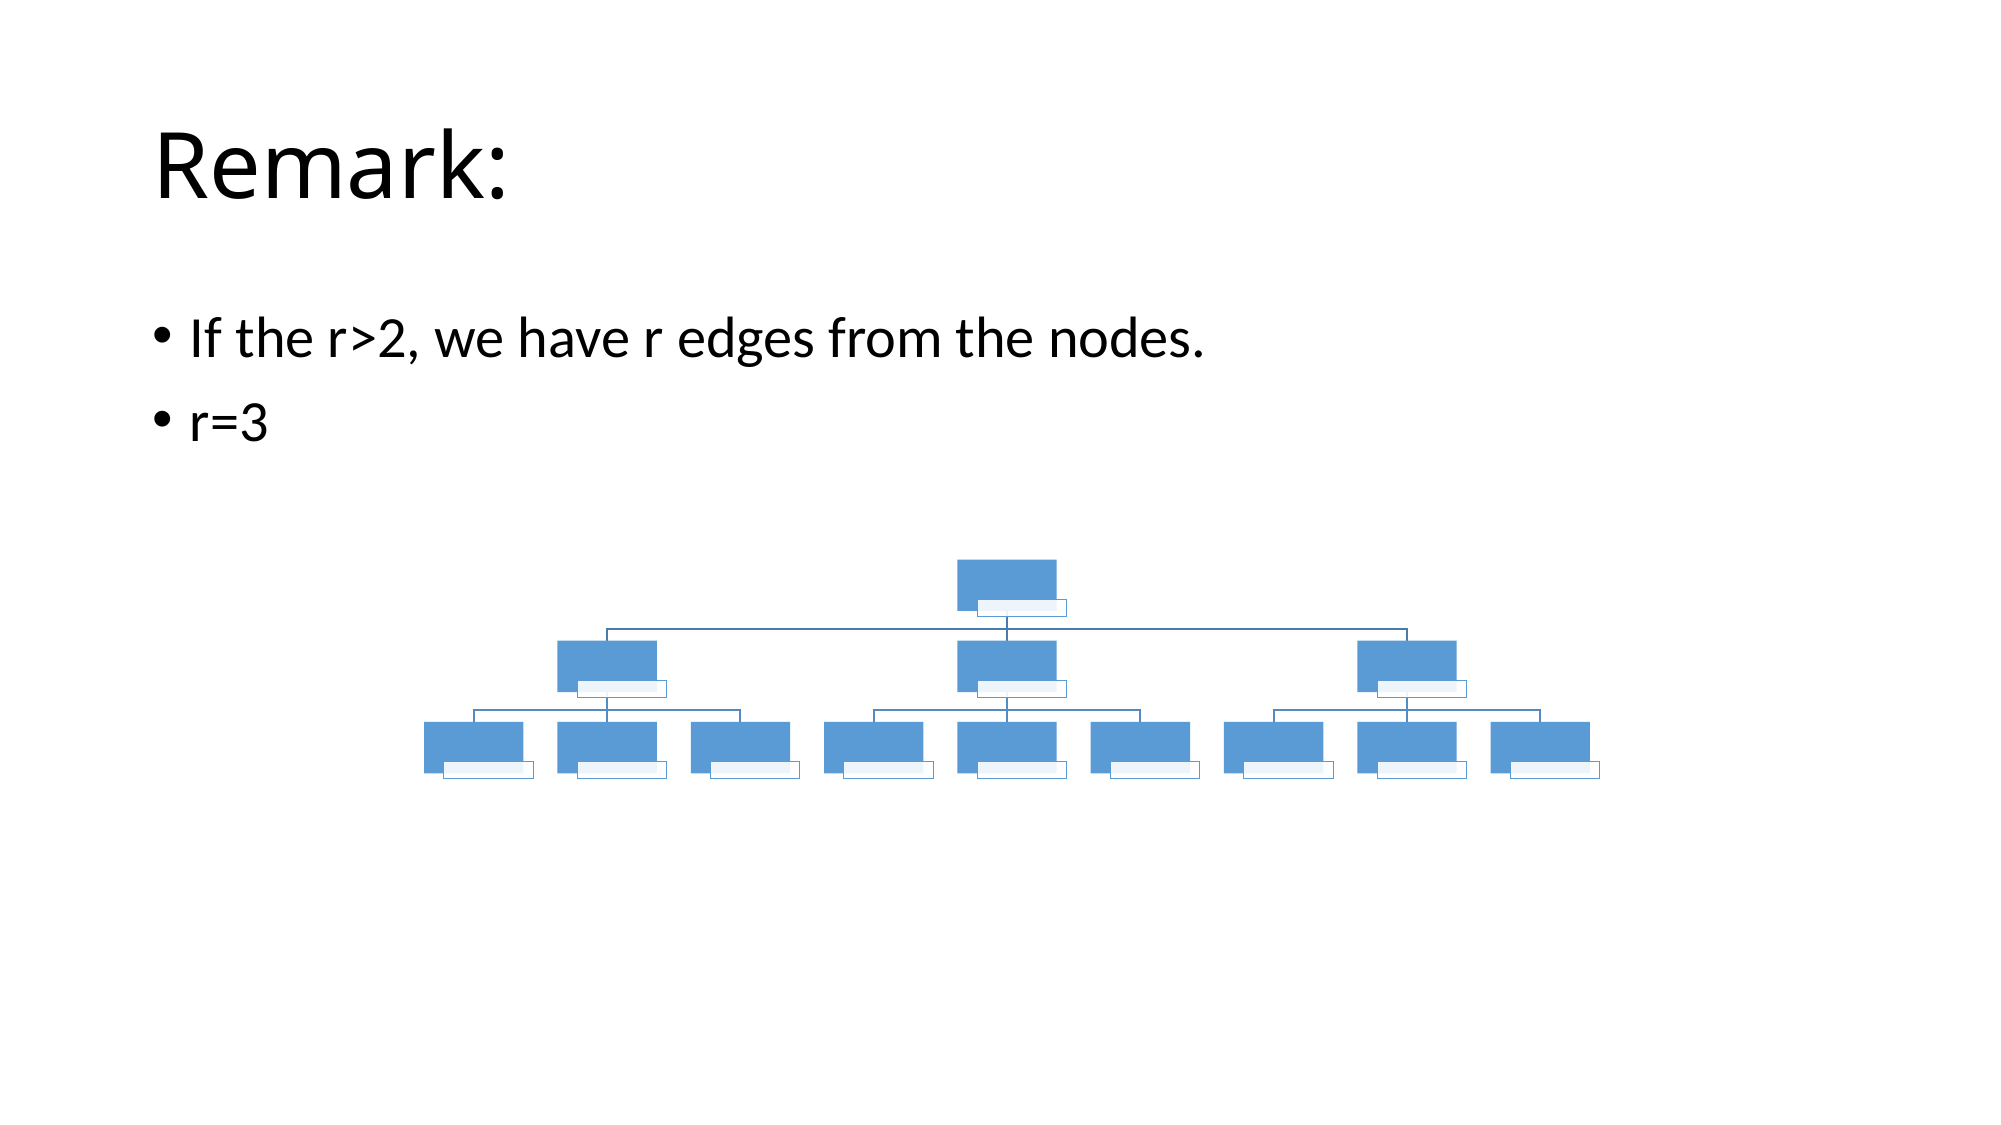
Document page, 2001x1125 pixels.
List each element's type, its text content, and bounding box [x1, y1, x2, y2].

title Remark: [137, 59, 1863, 278]
list If the r>2, we have r edges from the nodes. r=3 [137, 299, 1863, 1014]
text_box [412, 325, 1612, 1014]
